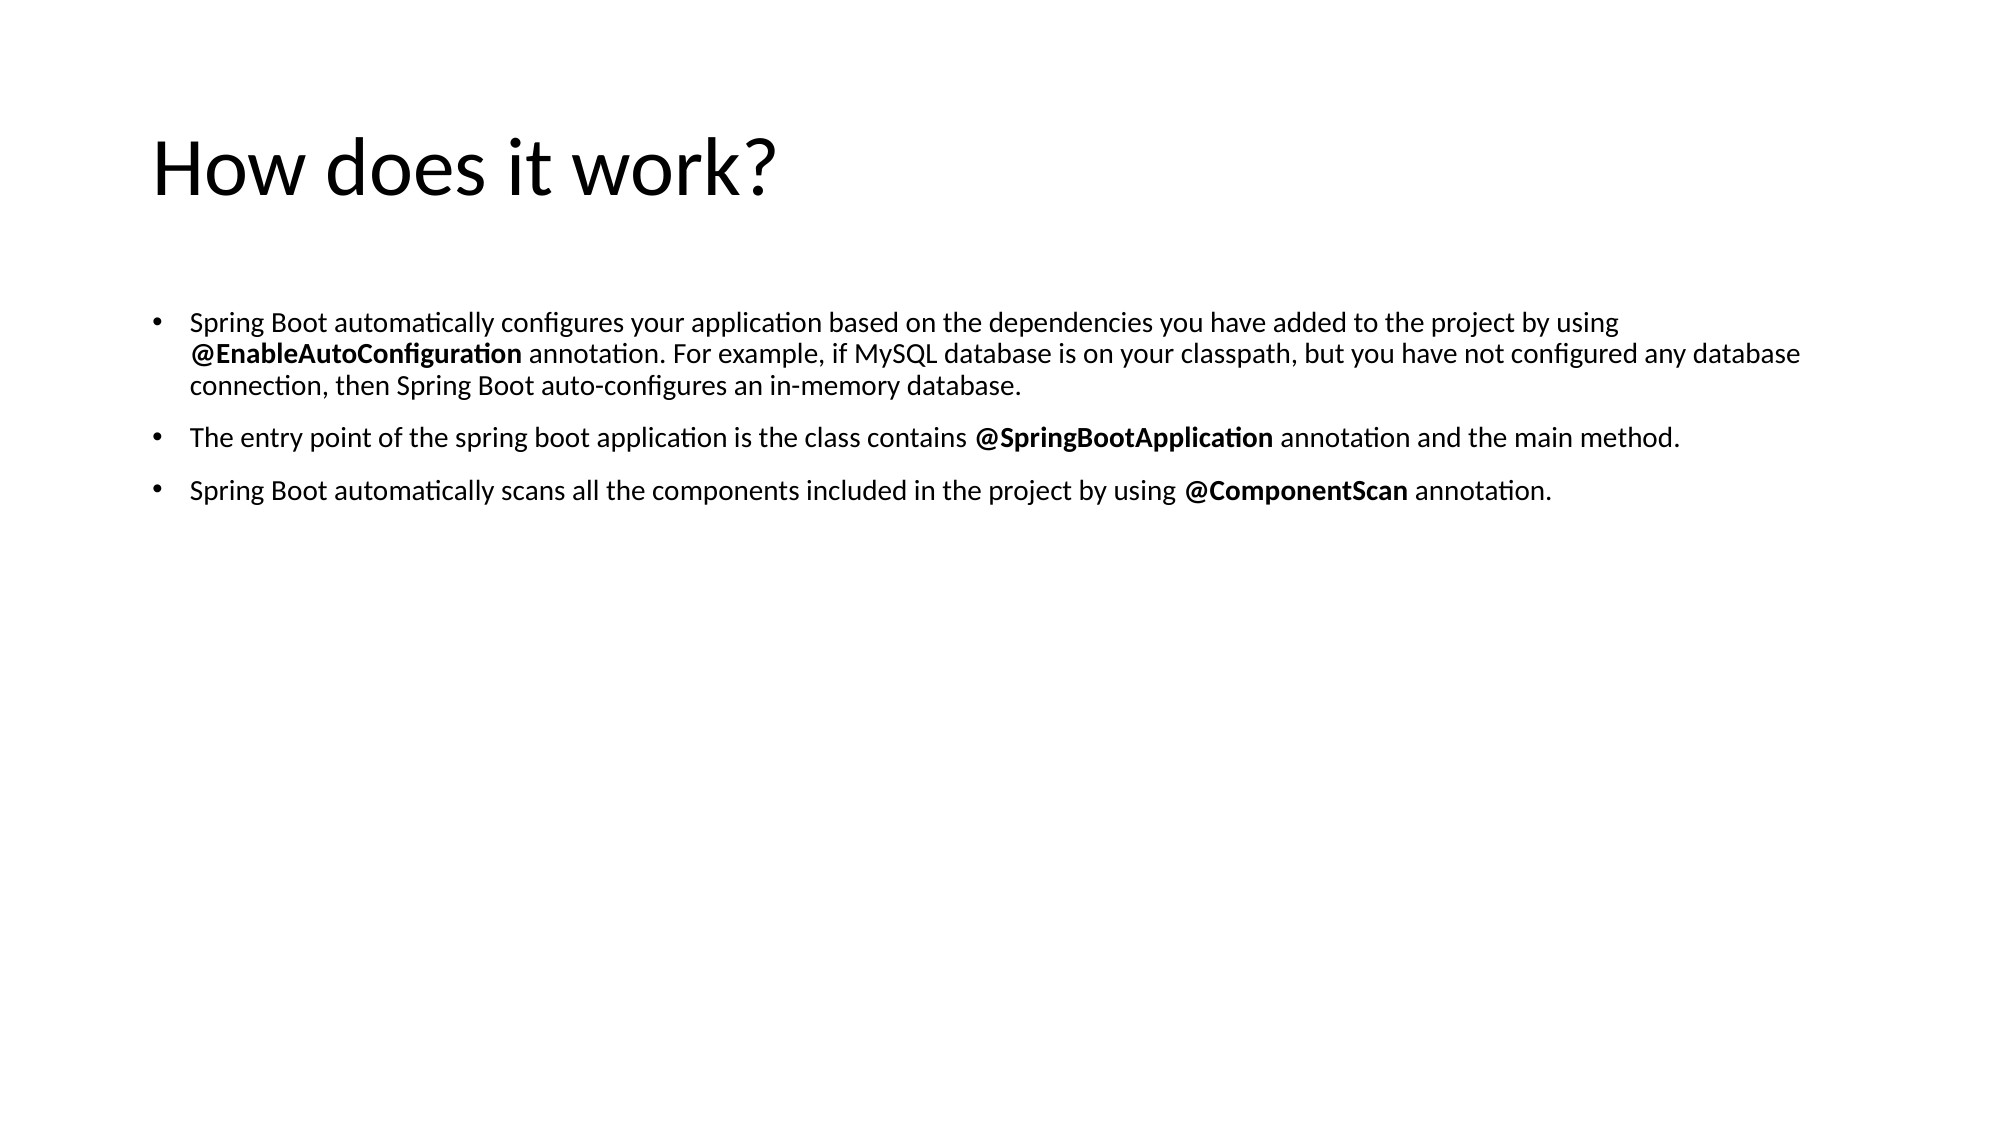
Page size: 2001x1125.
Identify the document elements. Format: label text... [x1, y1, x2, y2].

title How does it work? [137, 59, 1863, 278]
list Spring Boot automatically configures your application based on the dependencies you have added to the project by using @EnableAutoConfiguration annotation. For example, if MySQL database is on your classpath, but you have not configured any database connection, then Spring Boot auto-configures an in-memory database. The entry point of the spring boot application is the class contains @SpringBootApplication annotation and the main method. Spring Boot automatically scans all the components included in the project by using @ComponentScan annotation. [137, 299, 1863, 1014]
